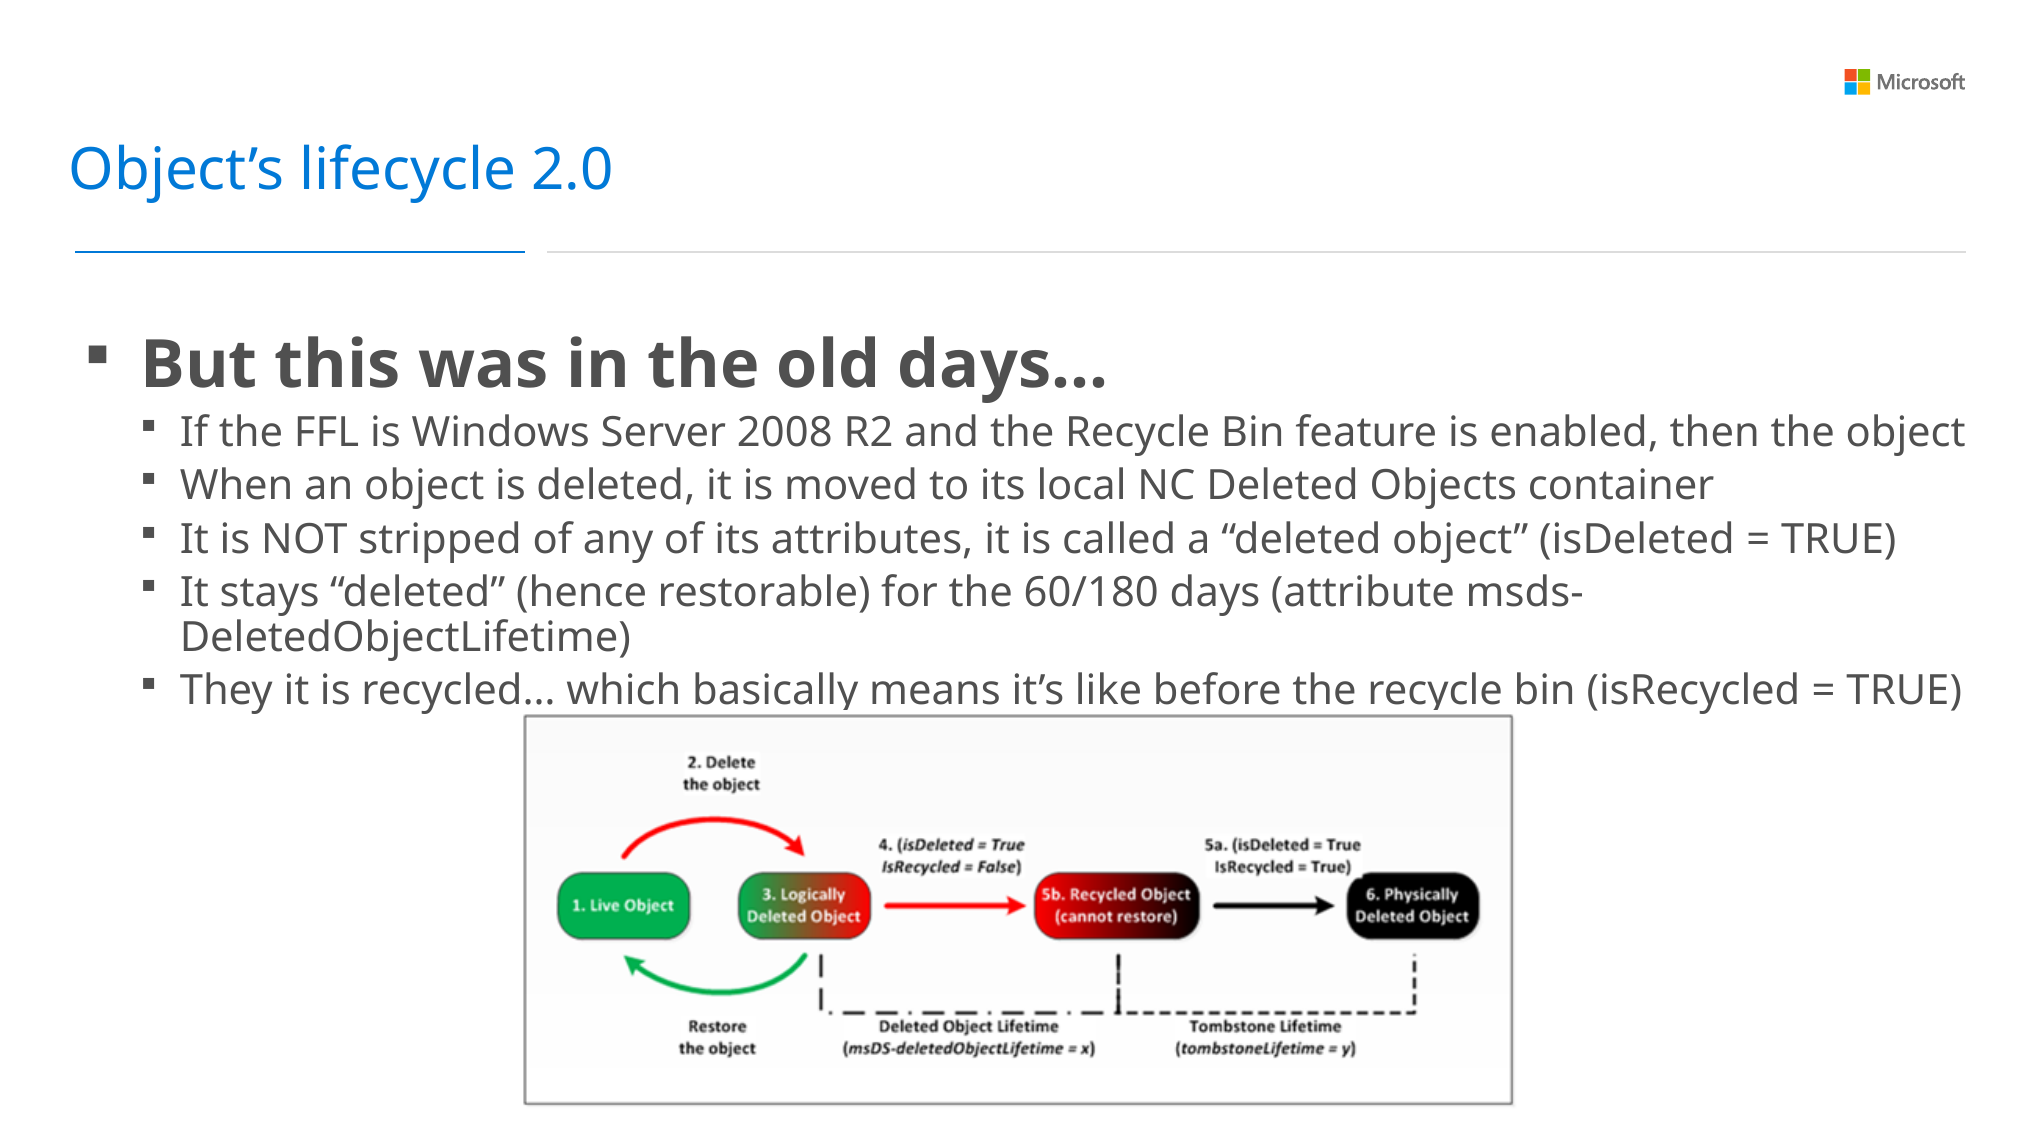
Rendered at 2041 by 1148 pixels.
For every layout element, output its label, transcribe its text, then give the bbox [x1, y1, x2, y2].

picture [519, 710, 1521, 1113]
list Object’s lifecycle 2.0 [45, 120, 1968, 200]
text_box But this was in the old days… If the FFL is Windows Server 2008 R2 and the Recycle Bin feature is enabled, then the object When an object is deleted, it is moved to its local NC Deleted Objects container It is NOT stripped of any of its attributes, it is called a “deleted object” (isDeleted = TRUE) It stays “deleted” (hence restorable) for the 60/180 days (attribute msds-DeletedObjectLifetime) They it is recycled… which basically means it’s like before the recycle bin (isRecycled = TRUE) [60, 315, 2010, 996]
